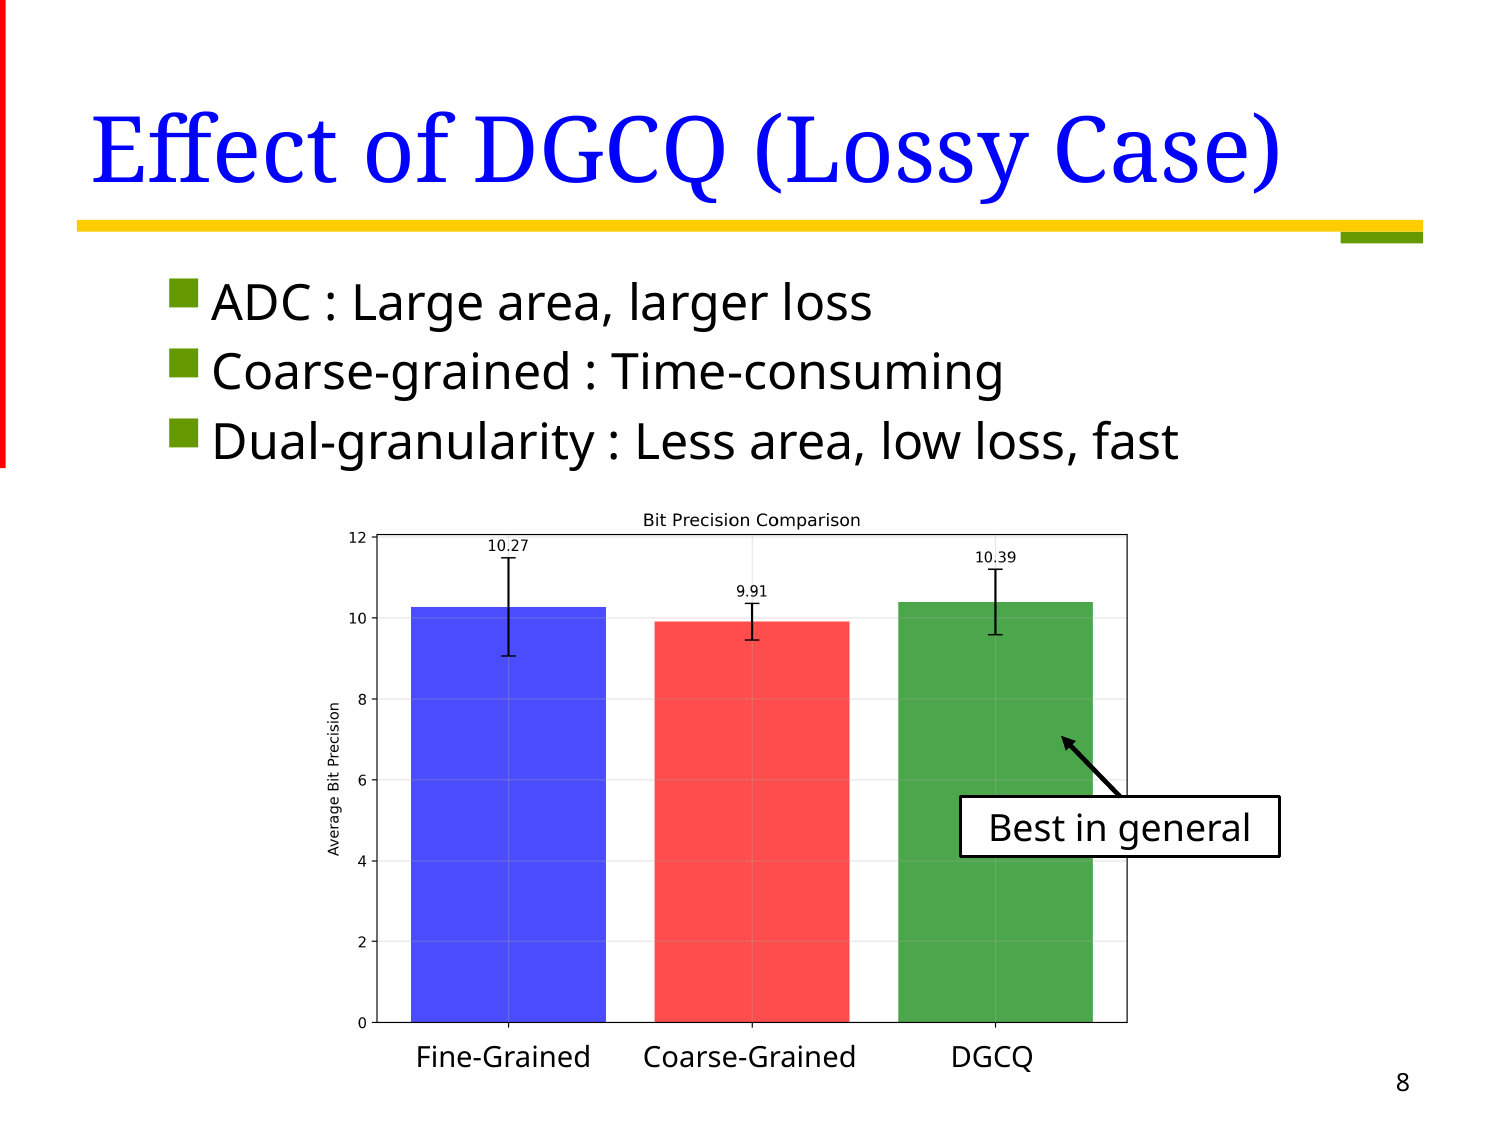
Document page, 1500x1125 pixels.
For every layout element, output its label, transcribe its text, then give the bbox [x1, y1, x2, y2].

list ADC : Large area, larger loss Coarse-grained : Time-consuming Dual-granularity : Less area, low loss, fast [75, 262, 1425, 1006]
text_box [1061, 735, 1121, 797]
text_box Coarse-Grained [612, 1047, 888, 1081]
text_box Best in general [1135, 796, 1280, 857]
text_box DGCQ [921, 1047, 1064, 1081]
picture [312, 502, 1135, 1047]
text_box Fine-Grained [393, 1047, 612, 1081]
slide_number 8 [1074, 1058, 1425, 1100]
title Effect of DGCQ (Lossy Case) [75, 21, 1425, 208]
